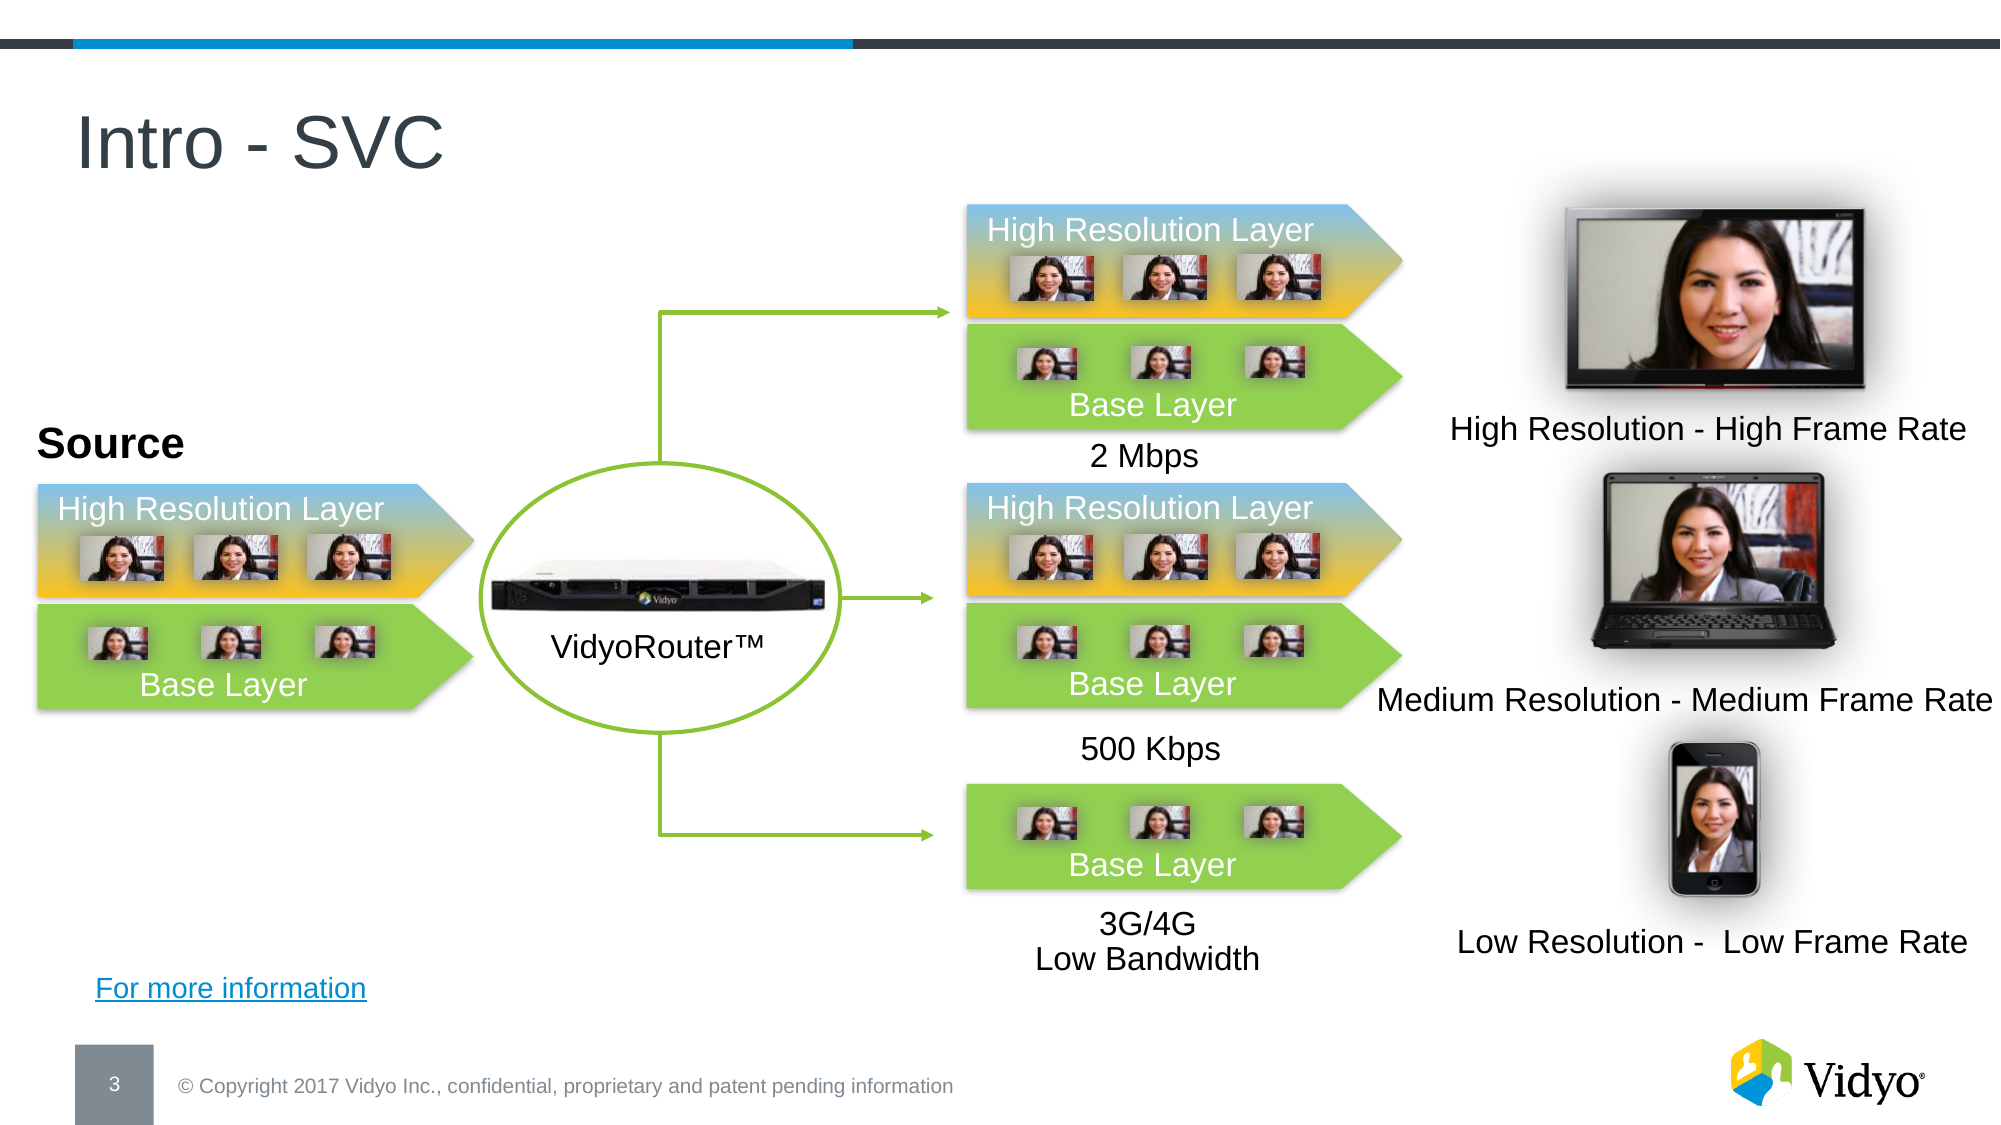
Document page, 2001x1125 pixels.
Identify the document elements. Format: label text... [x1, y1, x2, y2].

text_box 500 Kbps [1060, 722, 1244, 770]
text_box High Resolution - High Frame Rate [1900, 401, 1991, 449]
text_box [966, 783, 1403, 891]
picture [1731, 1039, 1925, 1106]
text_box 2 Mbps [1070, 439, 1221, 476]
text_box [1440, 736, 1990, 958]
text_box [500, 463, 724, 536]
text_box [966, 199, 1404, 432]
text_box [37, 479, 474, 712]
text_box 3G/4G Low Bandwidth [1014, 899, 1282, 980]
text_box Medium Resolution - Medium Frame Rate [1982, 672, 2000, 720]
text_box [491, 643, 740, 733]
picture [1124, 534, 1209, 580]
text_box Medium Resolution - Medium Frame Rate [1353, 672, 1462, 720]
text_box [1467, 469, 1979, 735]
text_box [966, 478, 1403, 711]
picture [480, 538, 841, 635]
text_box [729, 242, 881, 533]
text_box High Resolution - High Frame Rate [1426, 401, 1528, 449]
text_box For more information [80, 961, 385, 1013]
text_box Source [16, 410, 209, 470]
text_box VidyoRouter™ [530, 643, 748, 676]
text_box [1533, 204, 1896, 467]
list Intro - SVC [60, 56, 1925, 234]
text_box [745, 646, 849, 921]
